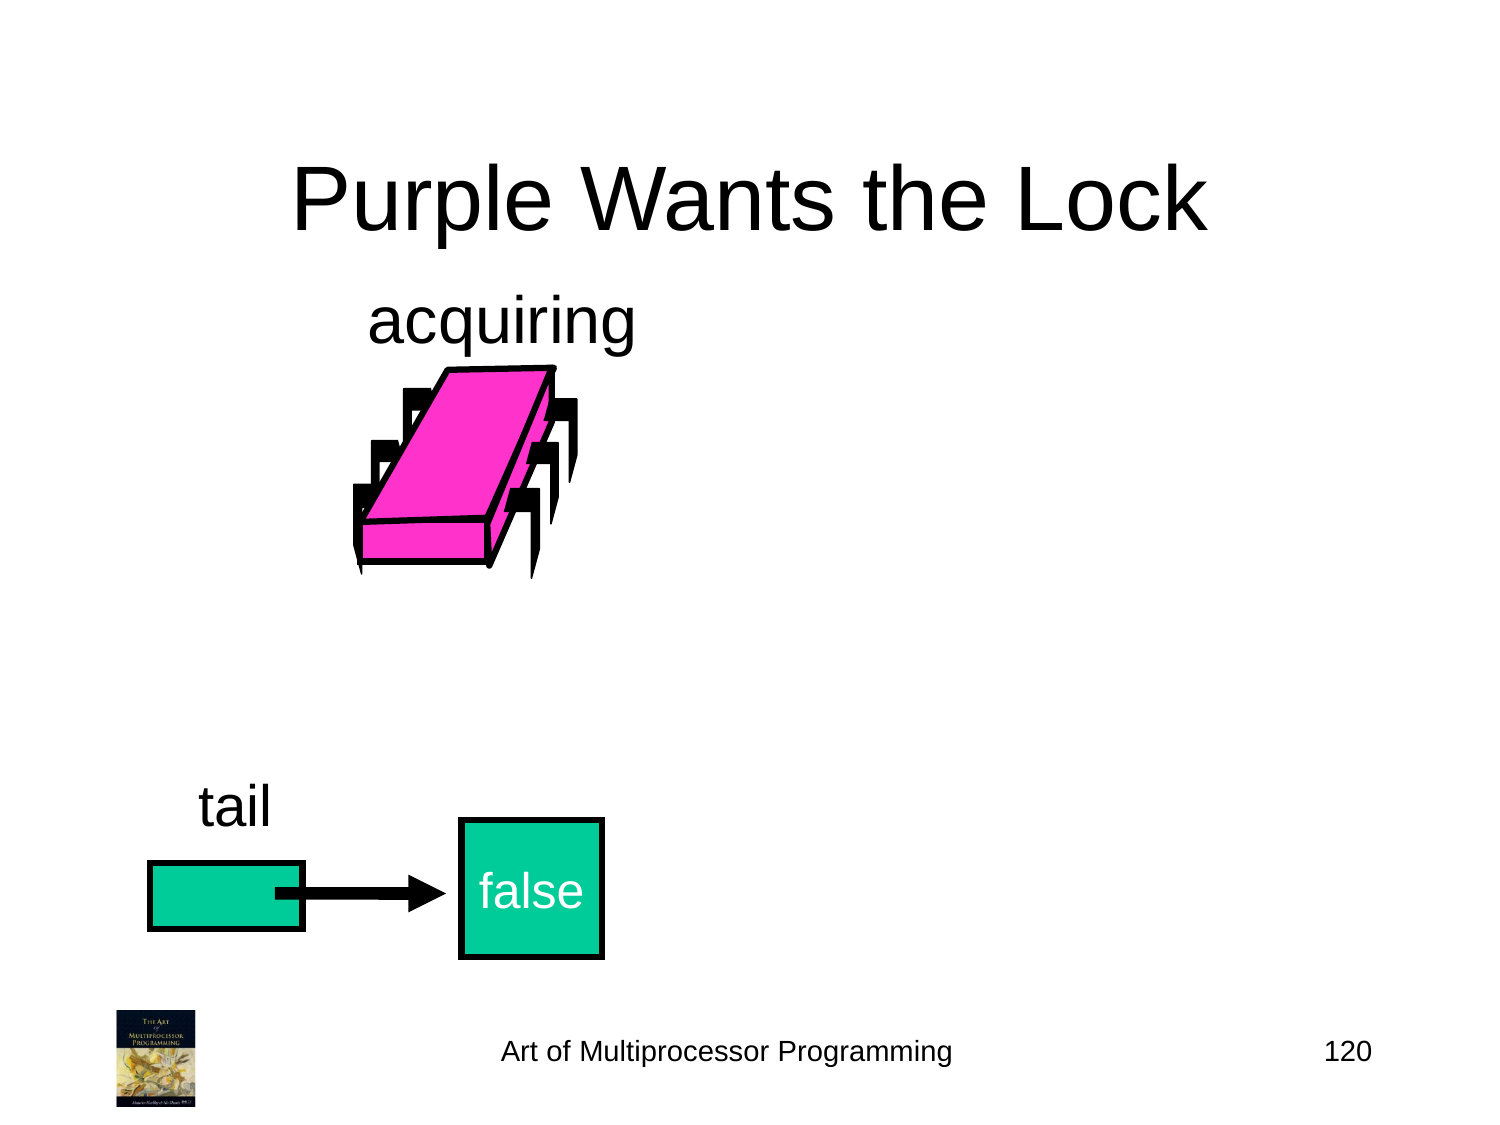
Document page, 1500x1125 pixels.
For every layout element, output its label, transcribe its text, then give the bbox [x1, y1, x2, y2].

slide_number 120 [1074, 1024, 1388, 1101]
text_box false [461, 819, 603, 957]
footer Art of Multiprocessor Programming [433, 1024, 1022, 1101]
title Purple Wants the Lock [112, 99, 1388, 288]
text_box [348, 269, 657, 579]
text_box tail [183, 761, 288, 846]
text_box [149, 863, 303, 929]
text_box [274, 887, 447, 900]
picture [107, 1010, 204, 1107]
